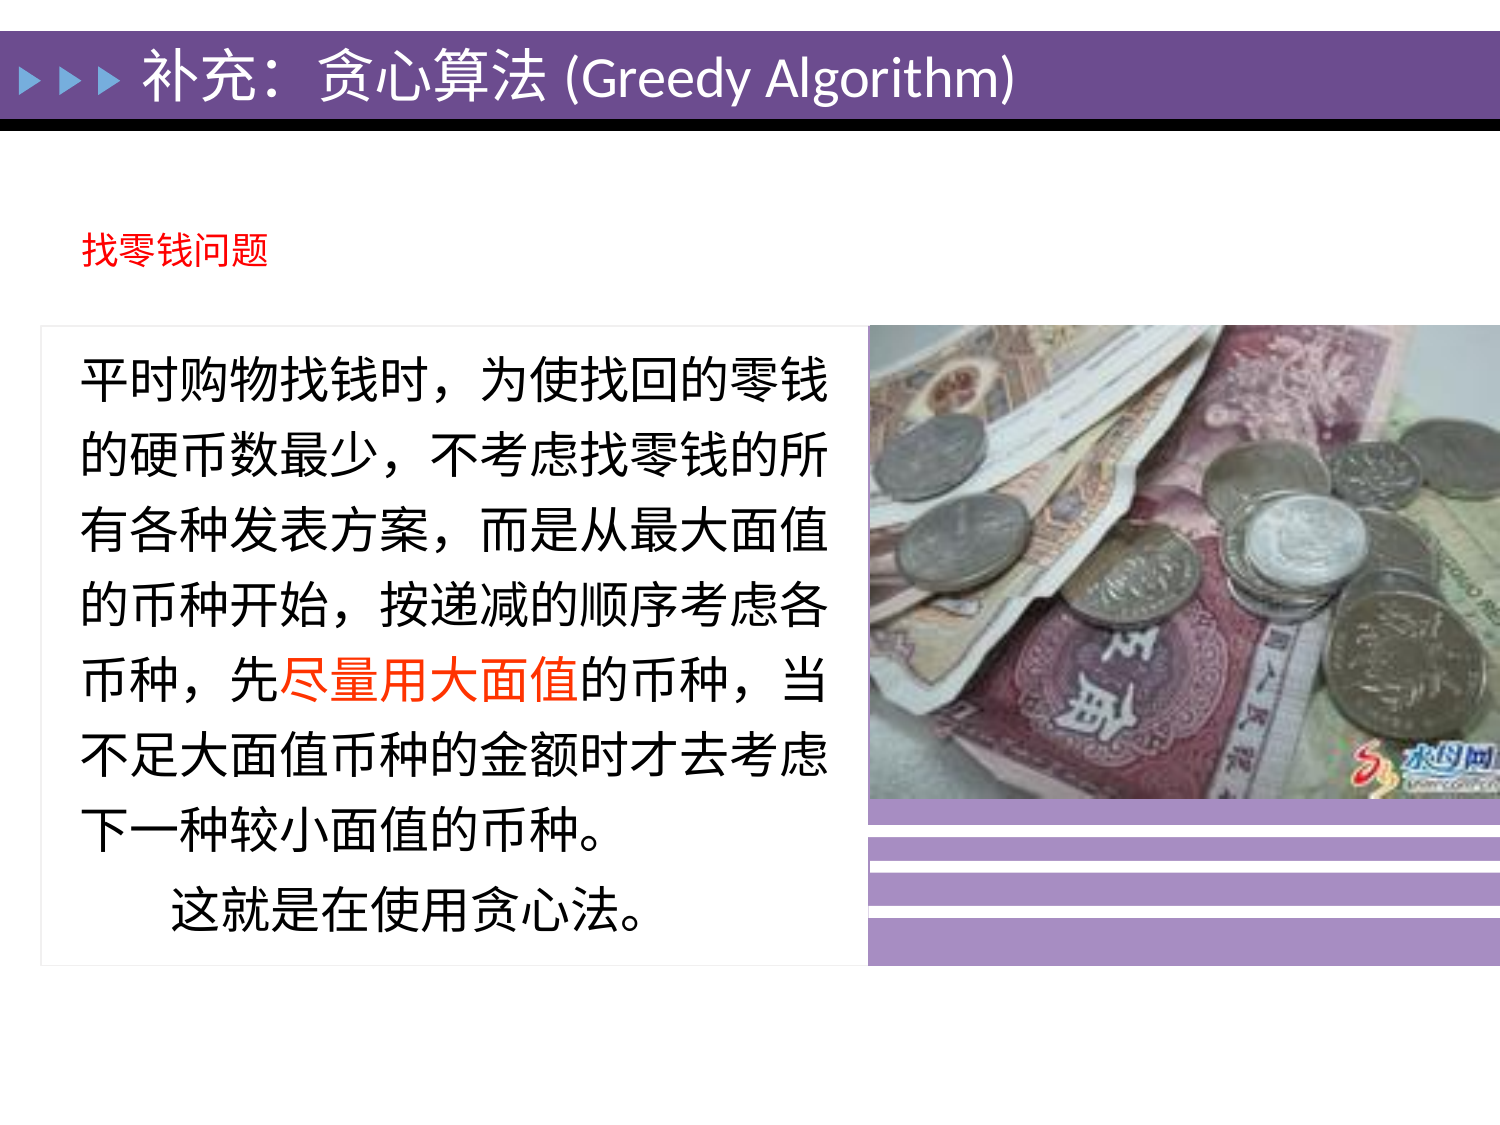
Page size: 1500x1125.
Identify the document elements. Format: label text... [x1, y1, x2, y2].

picture [870, 325, 1500, 799]
text_box 找零钱问题 [66, 207, 1141, 292]
text_box [41, 326, 868, 966]
text_box [868, 905, 1500, 918]
text_box 补充：贪心算法(Greedy Algorithm) [126, 31, 1201, 117]
text_box [869, 838, 1500, 905]
text_box 平时购物找钱时，为使找回的零钱的硬币数最少，不考虑找零钱的所有各种发表方案，而是从最大面值的币种开始，按递减的顺序考虑各币种，先尽量用大面值的币种，当不足大面值币种的金额时才去考虑下一种较小面值的币种。 这就是在使用贪心法。 [64, 326, 869, 947]
text_box [870, 860, 1500, 873]
text_box [868, 825, 1500, 838]
text_box [868, 325, 1500, 825]
text_box [868, 918, 1500, 966]
